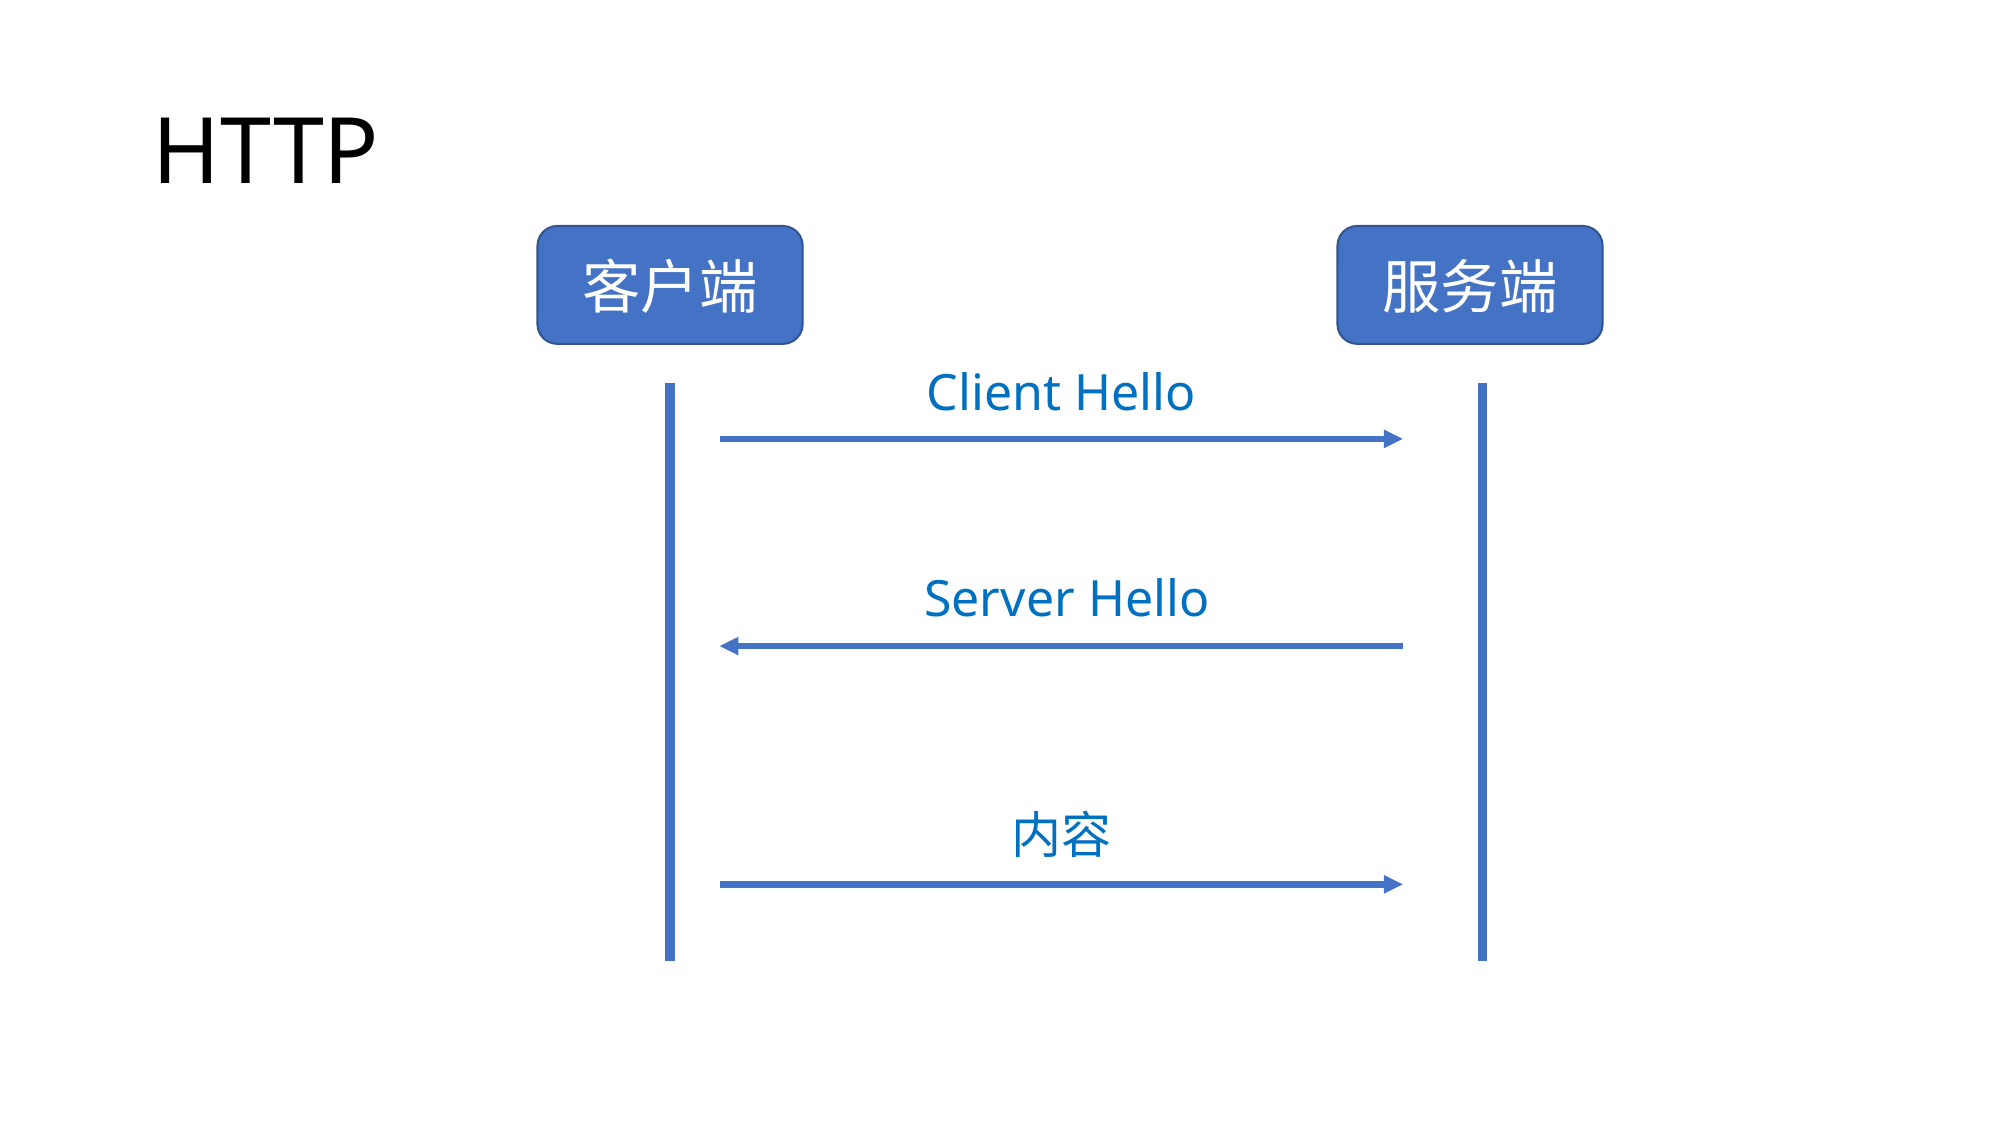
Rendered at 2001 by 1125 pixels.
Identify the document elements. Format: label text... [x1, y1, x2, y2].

text_box Server Hello [909, 558, 1225, 634]
text_box 客户端 [536, 224, 804, 345]
text_box 内容 [996, 796, 1127, 871]
text_box 服务端 [1336, 224, 1604, 345]
title HTTP [137, 59, 508, 248]
text_box Client Hello [911, 353, 1211, 429]
